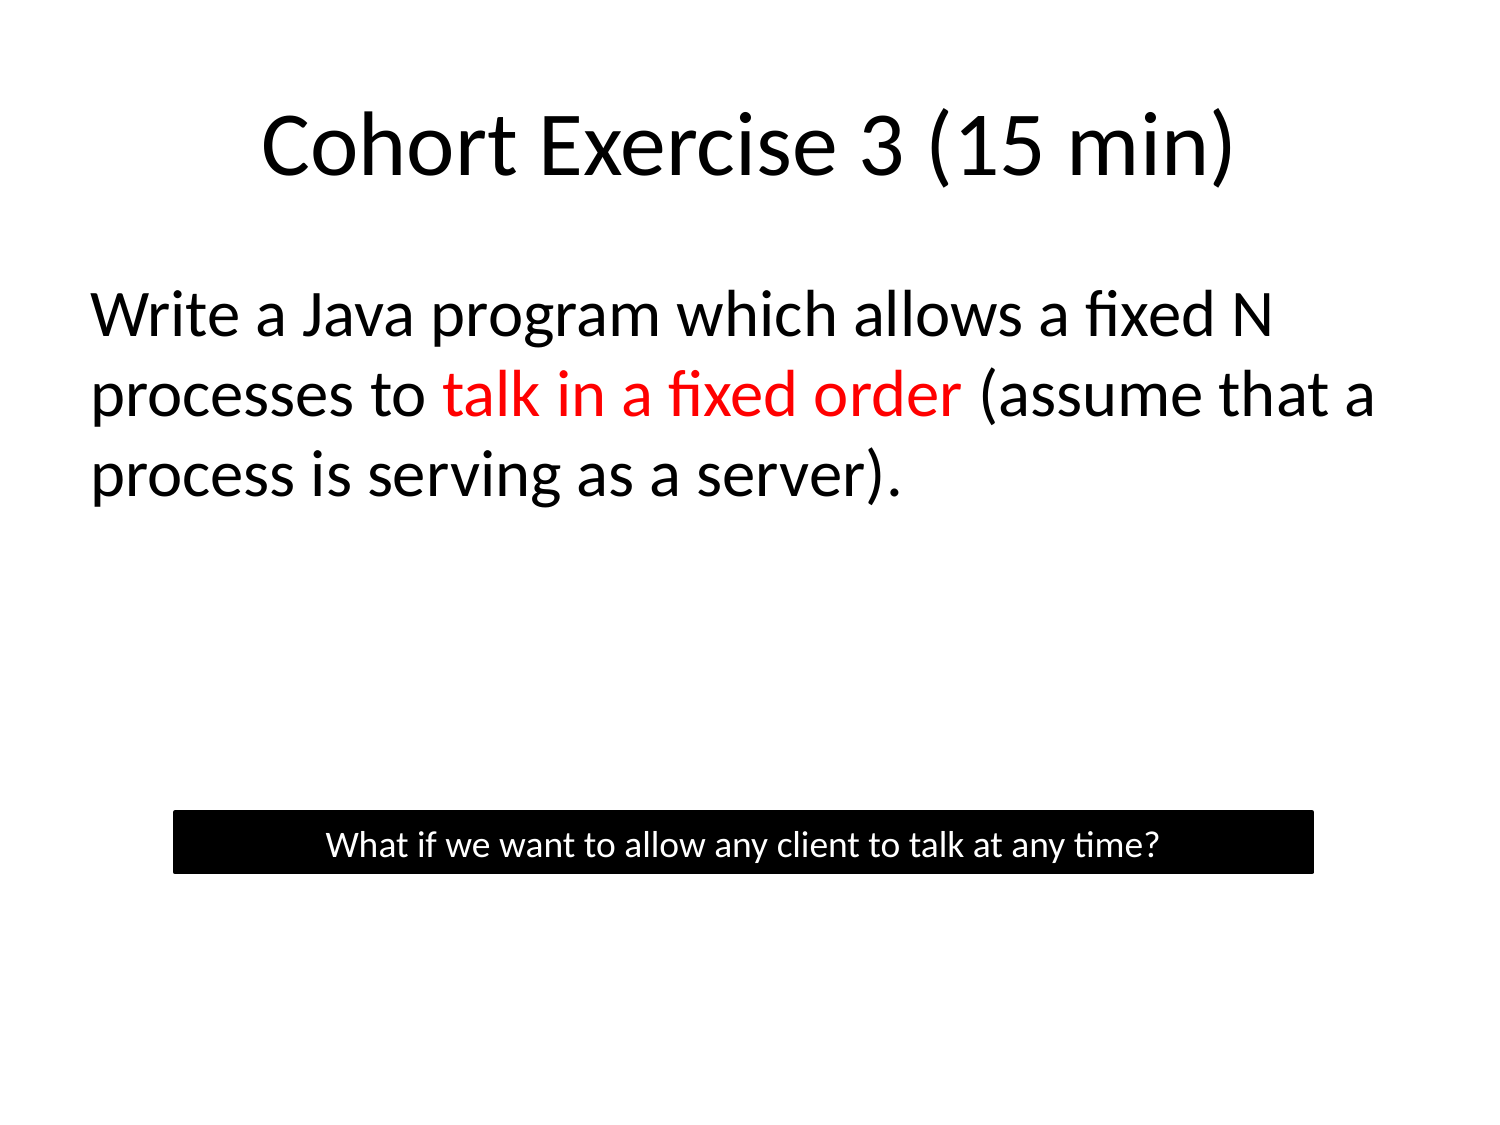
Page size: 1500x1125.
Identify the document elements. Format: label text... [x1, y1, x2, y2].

title Cohort Exercise 3 (15 min) [75, 45, 1425, 233]
list Write a Java program which allows a fixed N processes to talk in a fixed order (assume that a process is serving as a server). [75, 262, 1425, 1005]
text_box What if we want to allow any client to talk at any time? [173, 810, 1314, 874]
